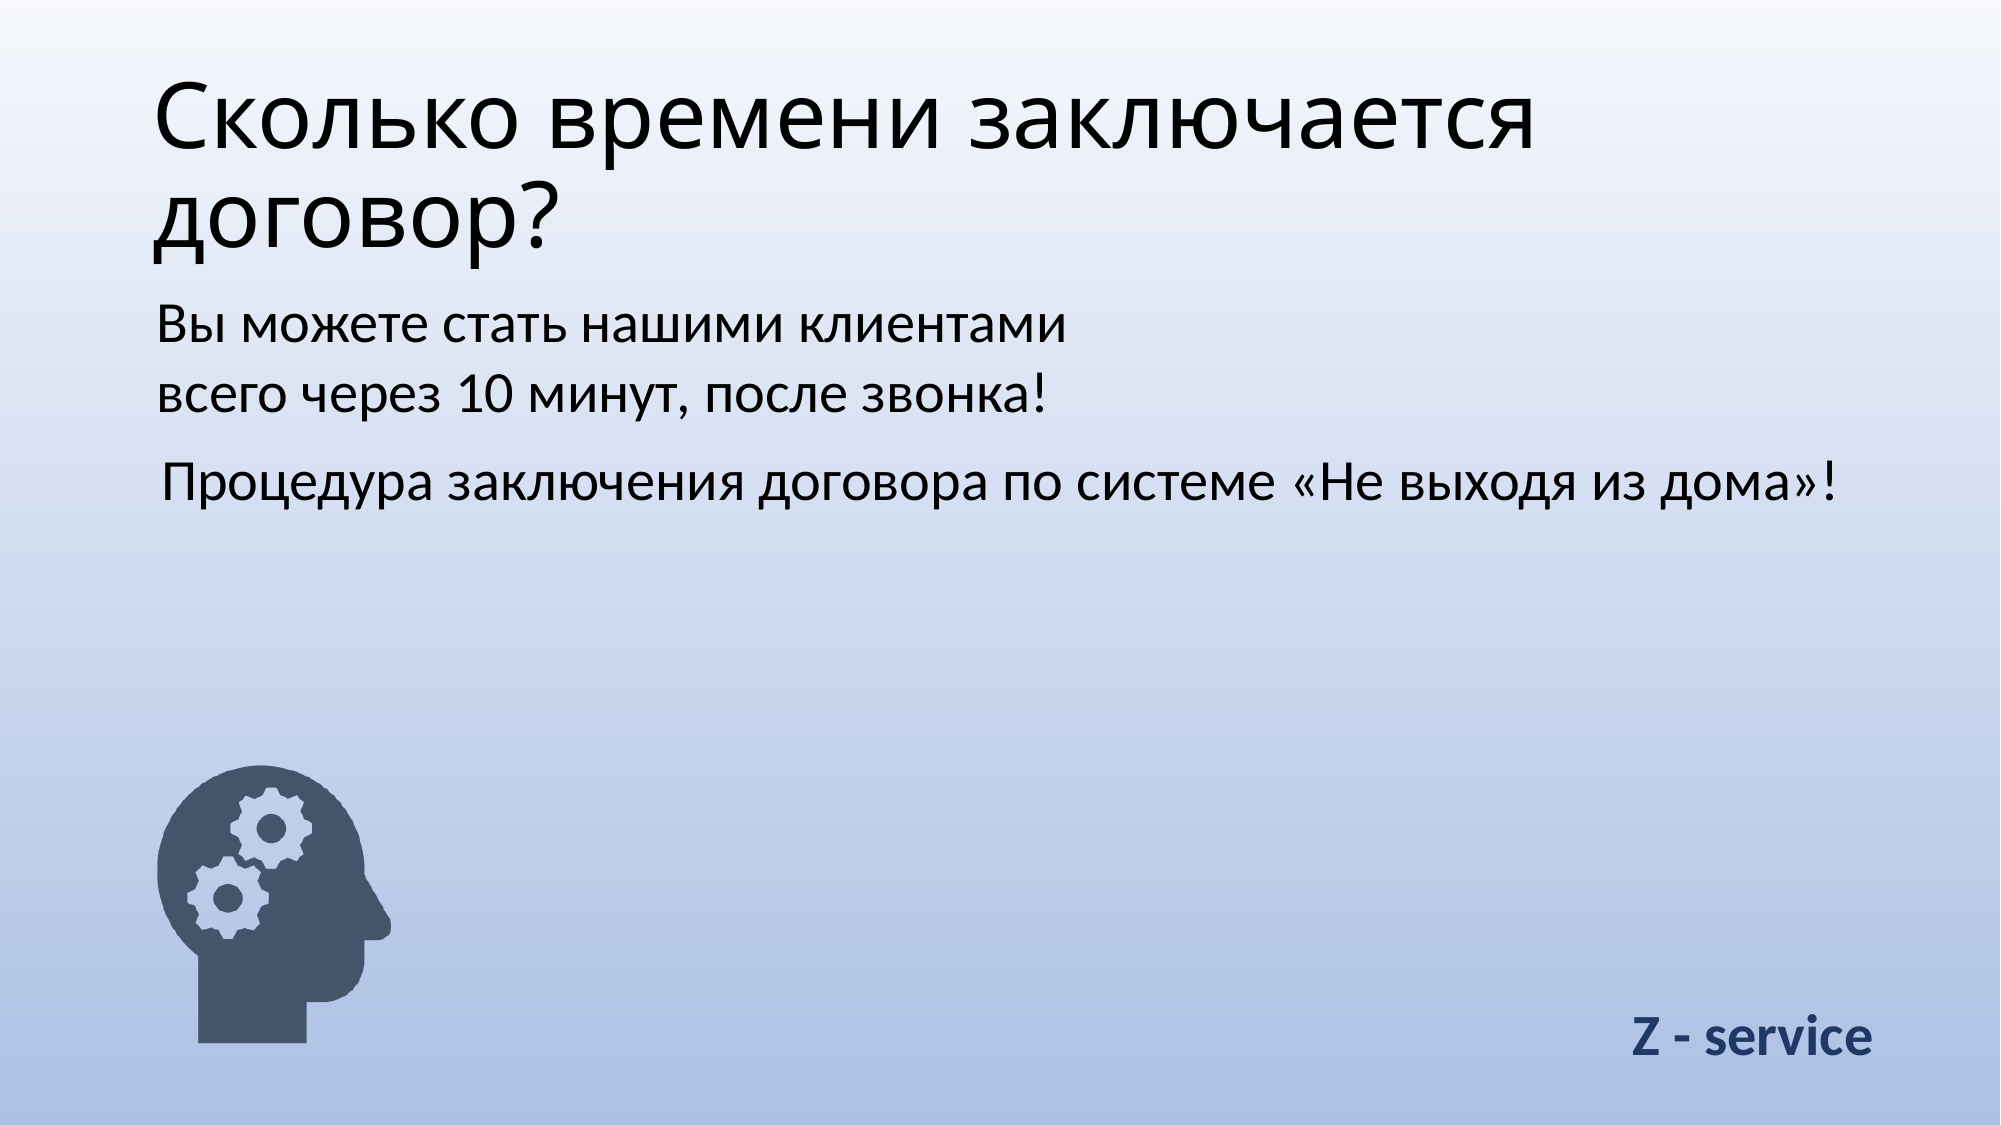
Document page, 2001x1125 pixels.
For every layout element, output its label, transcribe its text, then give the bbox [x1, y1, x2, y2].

picture [109, 746, 439, 1076]
text_box Вы можете стать нашими клиентами всего через 10 минут, после звонка! [141, 277, 1084, 432]
text_box Процедура заключения договора по системе «Не выходя из дома»! [146, 434, 1856, 520]
title Сколько времени заключается договор? [137, 59, 1863, 278]
